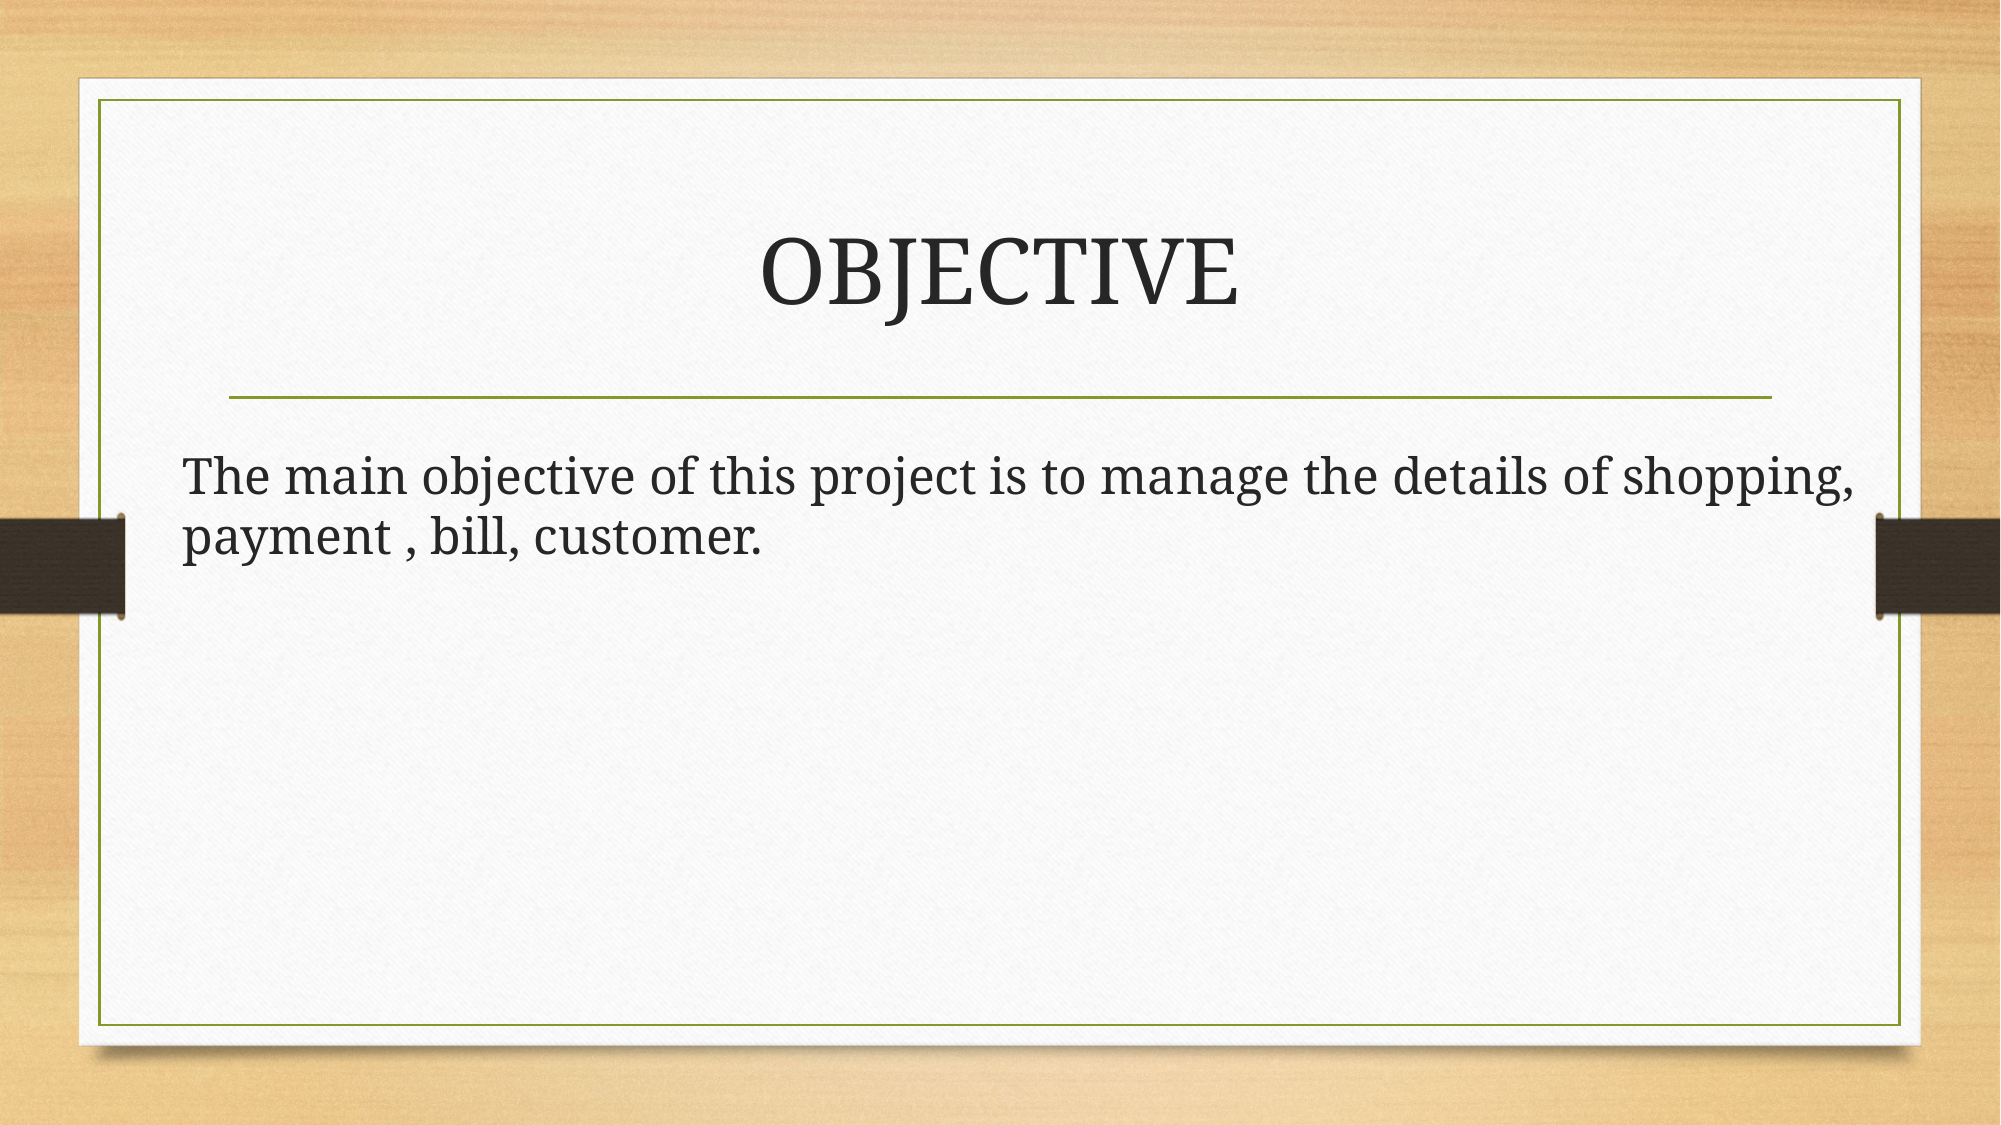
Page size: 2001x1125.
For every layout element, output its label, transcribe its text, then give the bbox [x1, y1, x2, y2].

picture [0, 0, 2001, 1125]
title OBJECTIVE [212, 161, 1788, 375]
list The main objective of this project is to manage the details of shopping, payment , bill, customer. [167, 436, 1893, 830]
